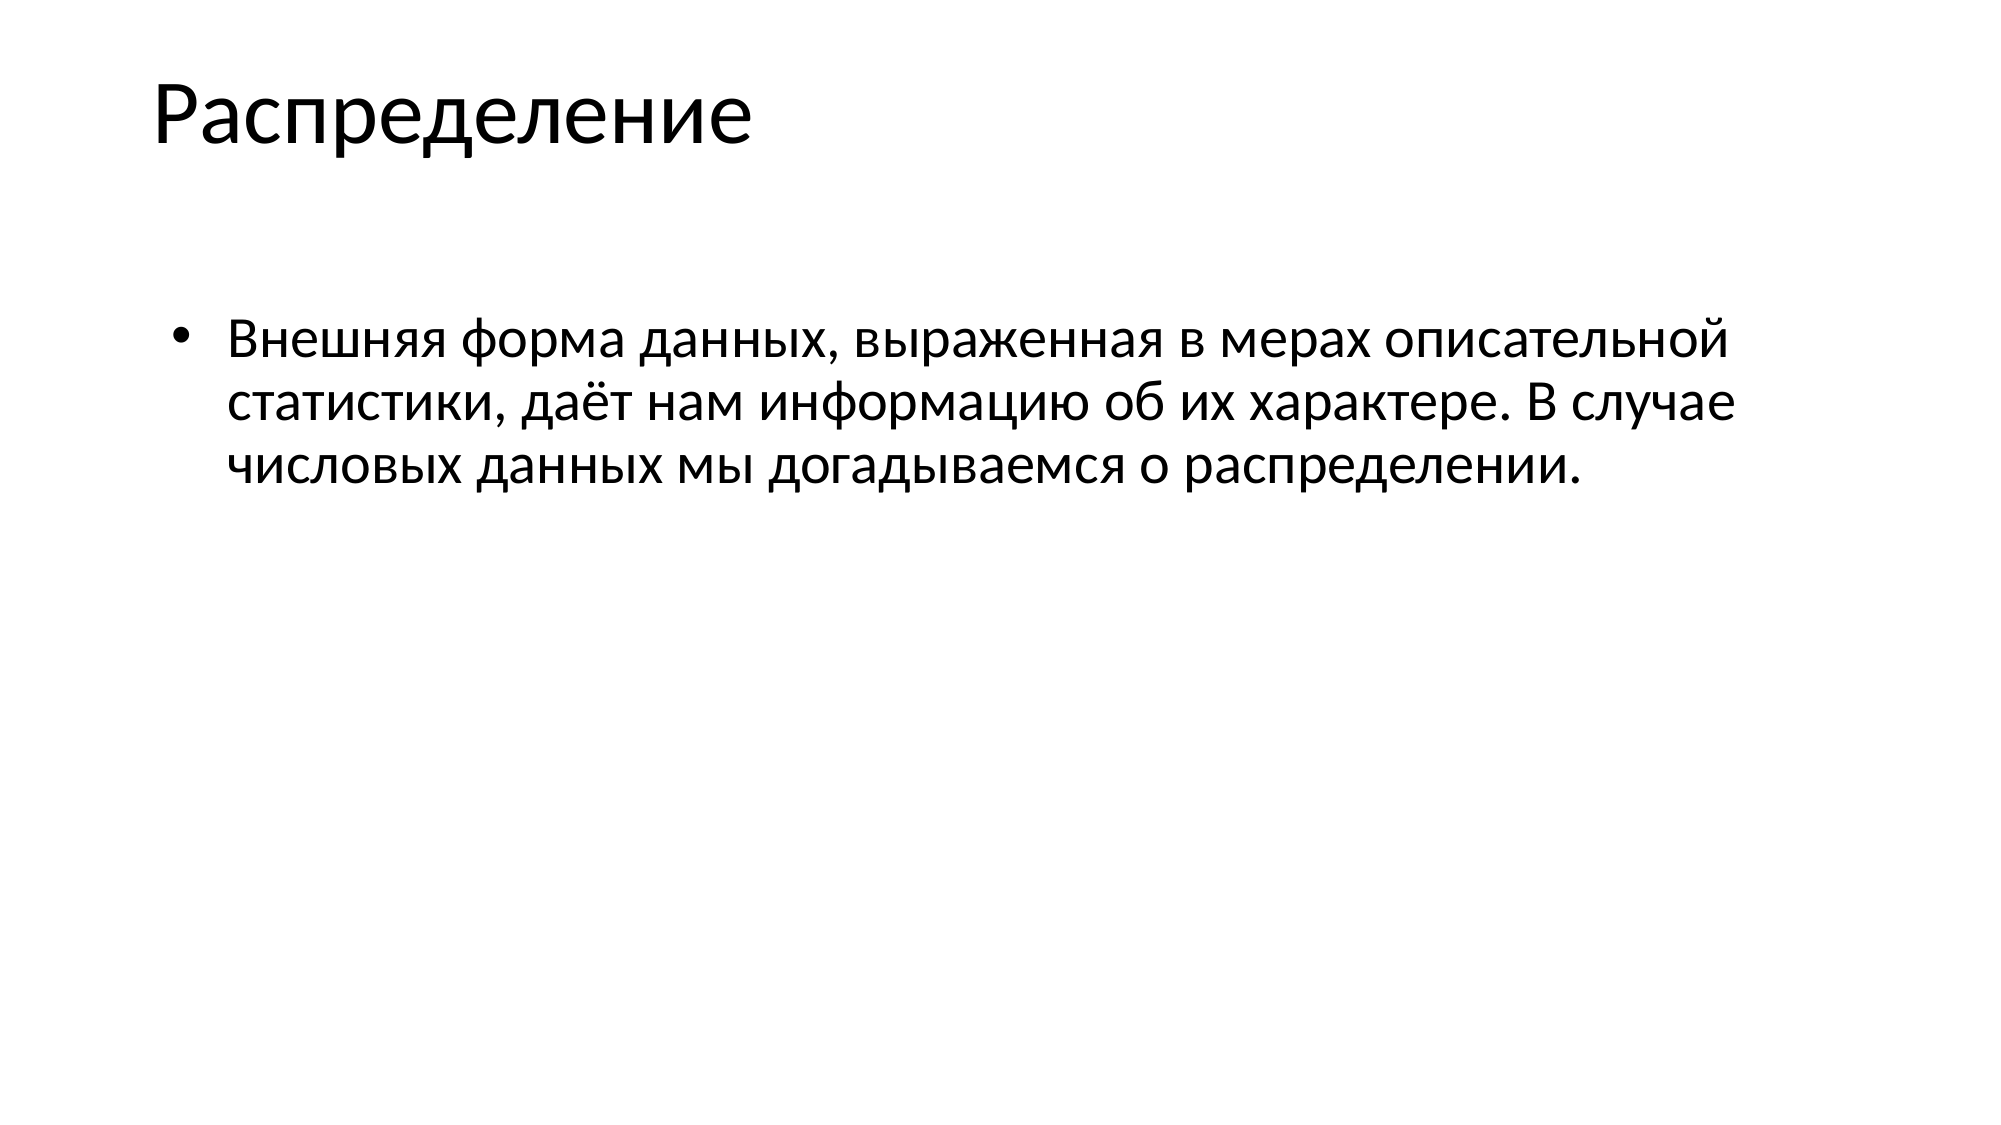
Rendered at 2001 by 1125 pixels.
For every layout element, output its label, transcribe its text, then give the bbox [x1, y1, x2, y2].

title Распределение [137, 59, 1863, 278]
list Внешняя форма данных, выраженная в мерах описательной статистики, даёт нам информацию об их характере. В случае числовых данных мы догадываемся о распределении. [137, 299, 1863, 1014]
